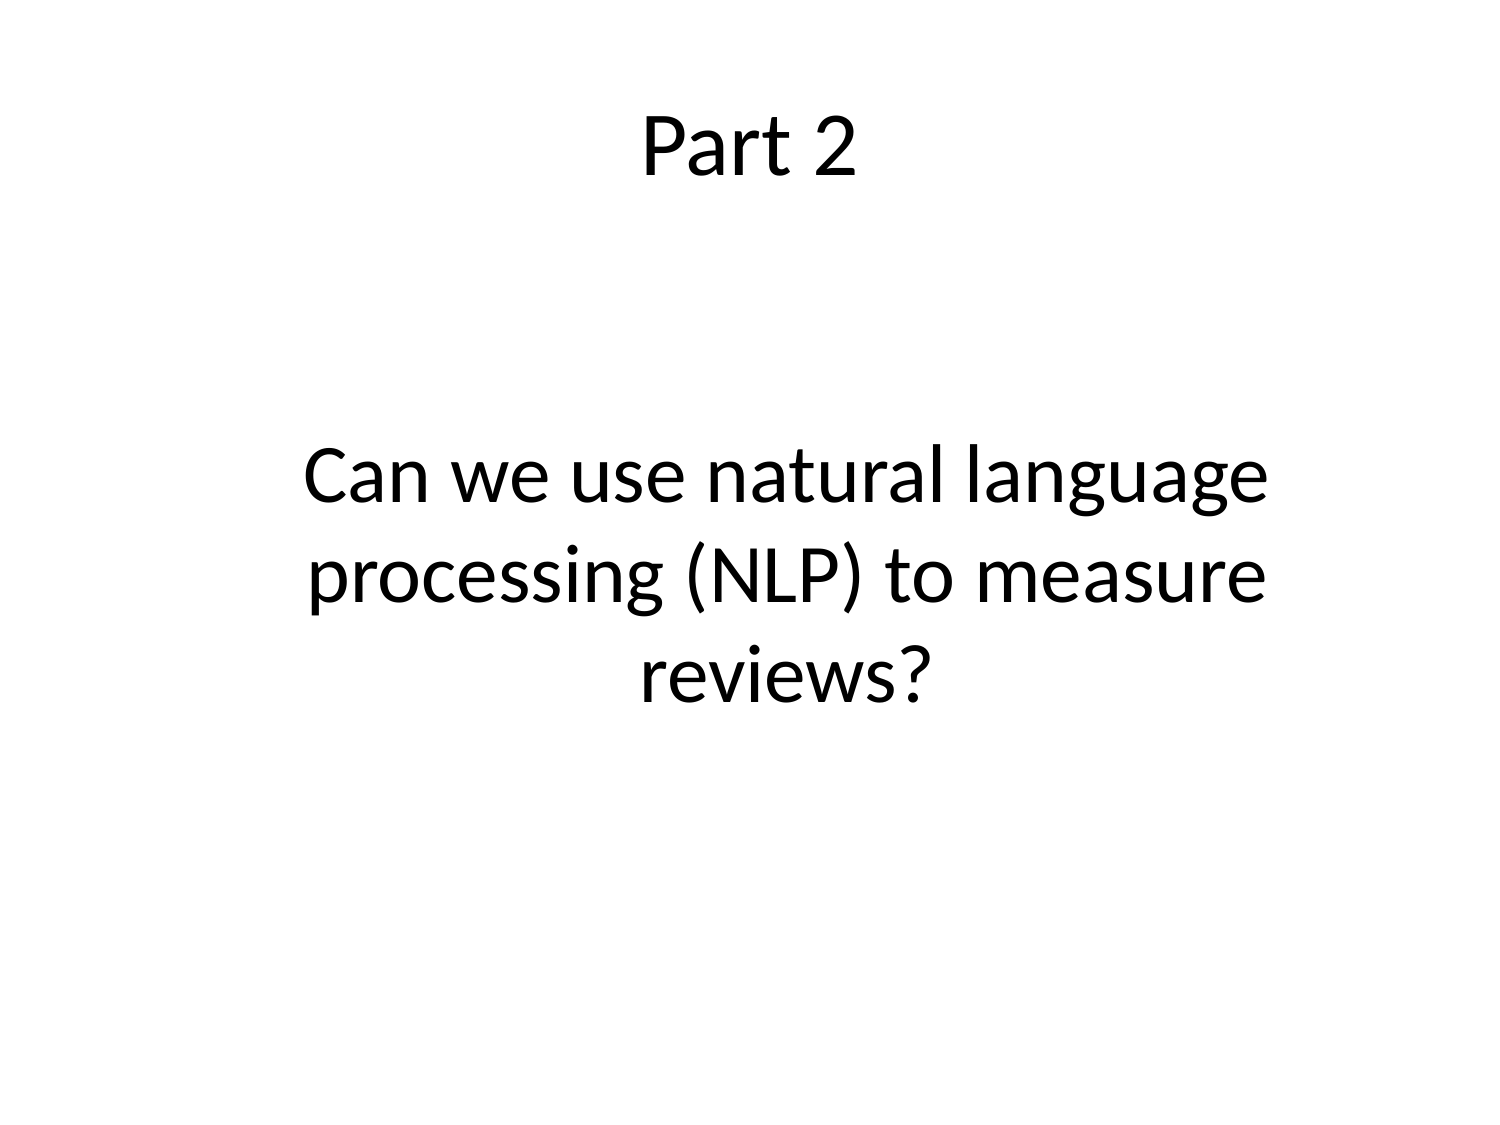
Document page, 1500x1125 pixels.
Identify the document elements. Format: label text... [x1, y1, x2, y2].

title Part 2 [75, 45, 1425, 233]
list Can we use natural language processing (NLP) to measure reviews? [75, 412, 1425, 939]
